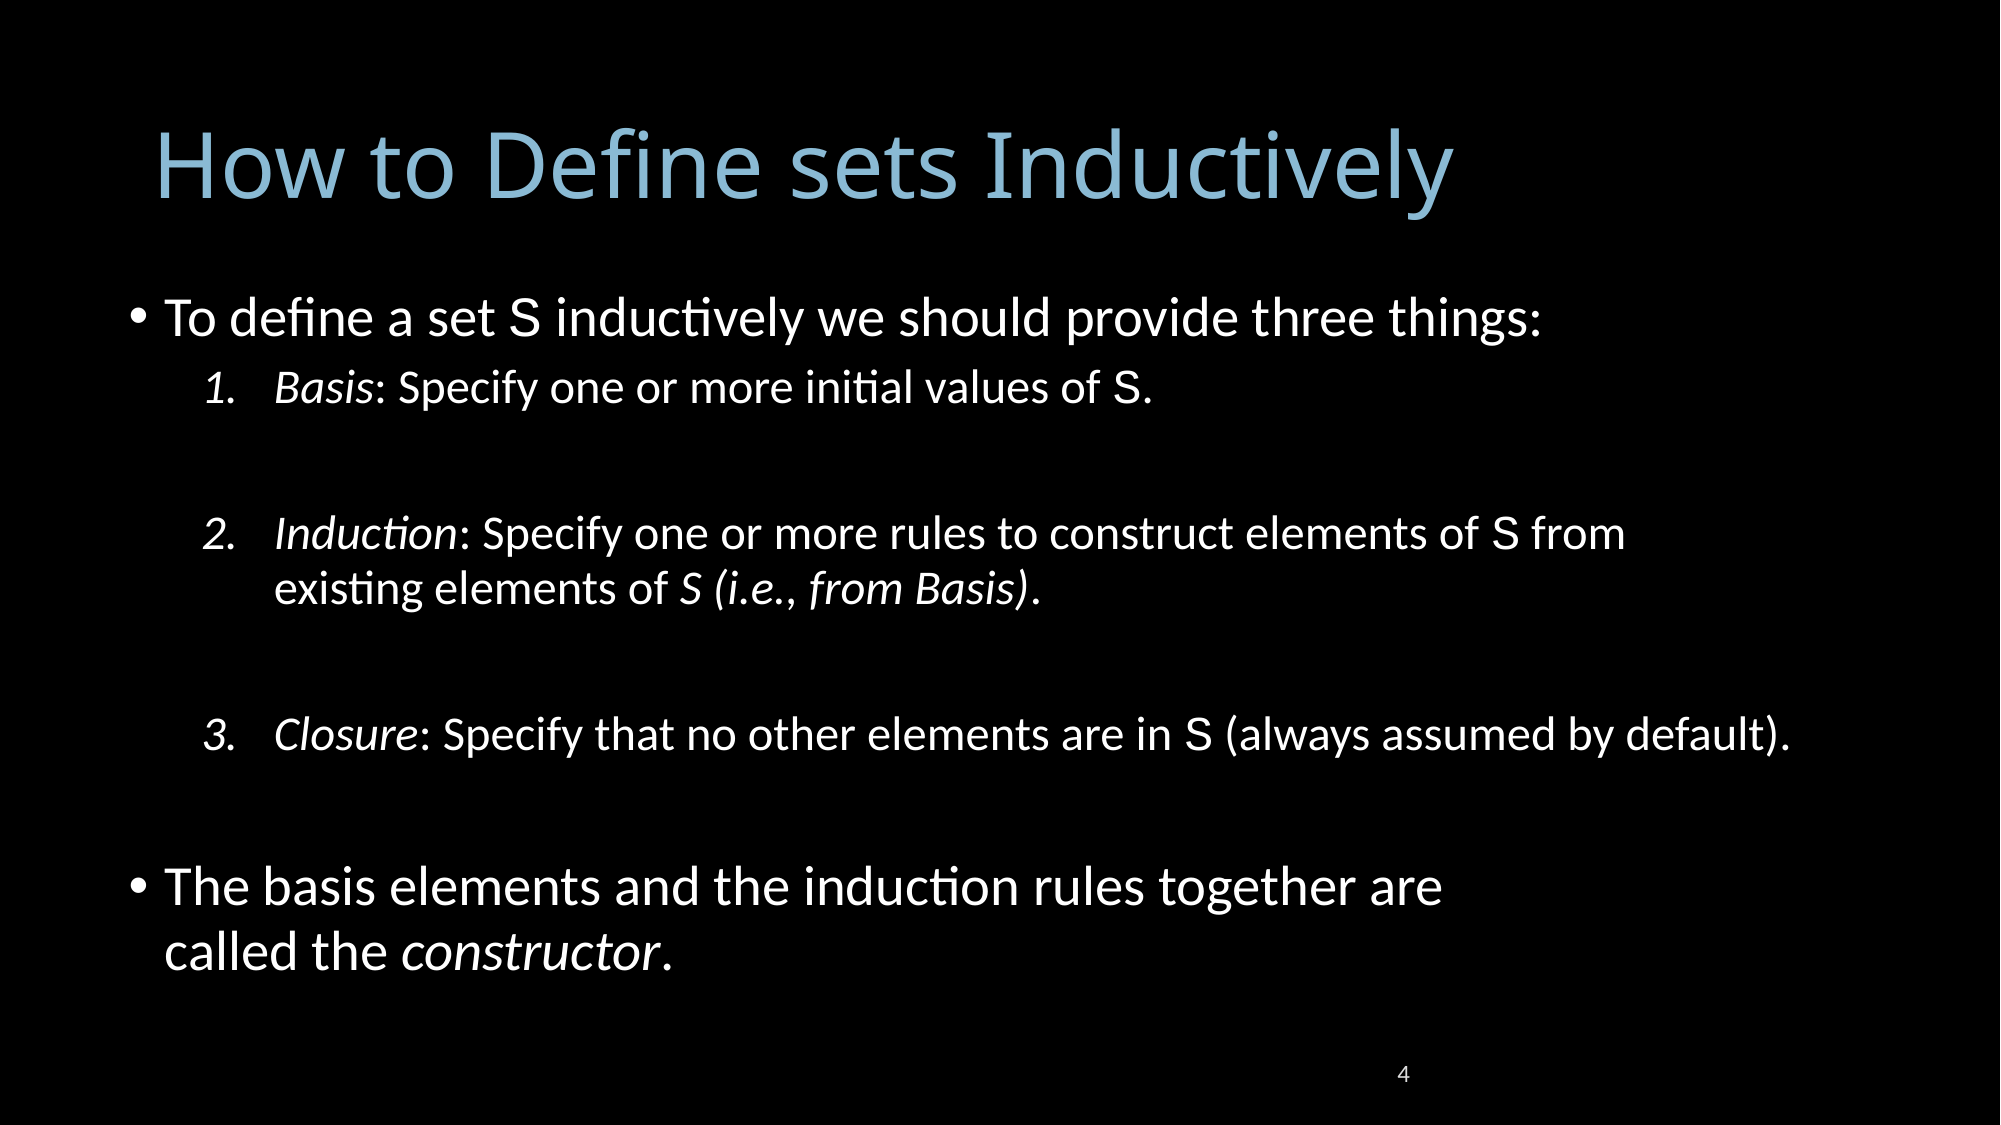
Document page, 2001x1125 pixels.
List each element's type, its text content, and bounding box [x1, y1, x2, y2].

list To define a set S inductively we should provide three things: Basis: Specify one or more initial values of S. Induction: Specify one or more rules to construct elements of S from existing elements of S (i.e., from Basis). Closure: Specify that no other elements are in S (always assumed by default). The basis elements and the induction rules together are called the constructor. [113, 277, 1912, 992]
title How to Define sets Inductively [137, 59, 1863, 277]
slide_number 4 [1074, 1042, 1425, 1103]
